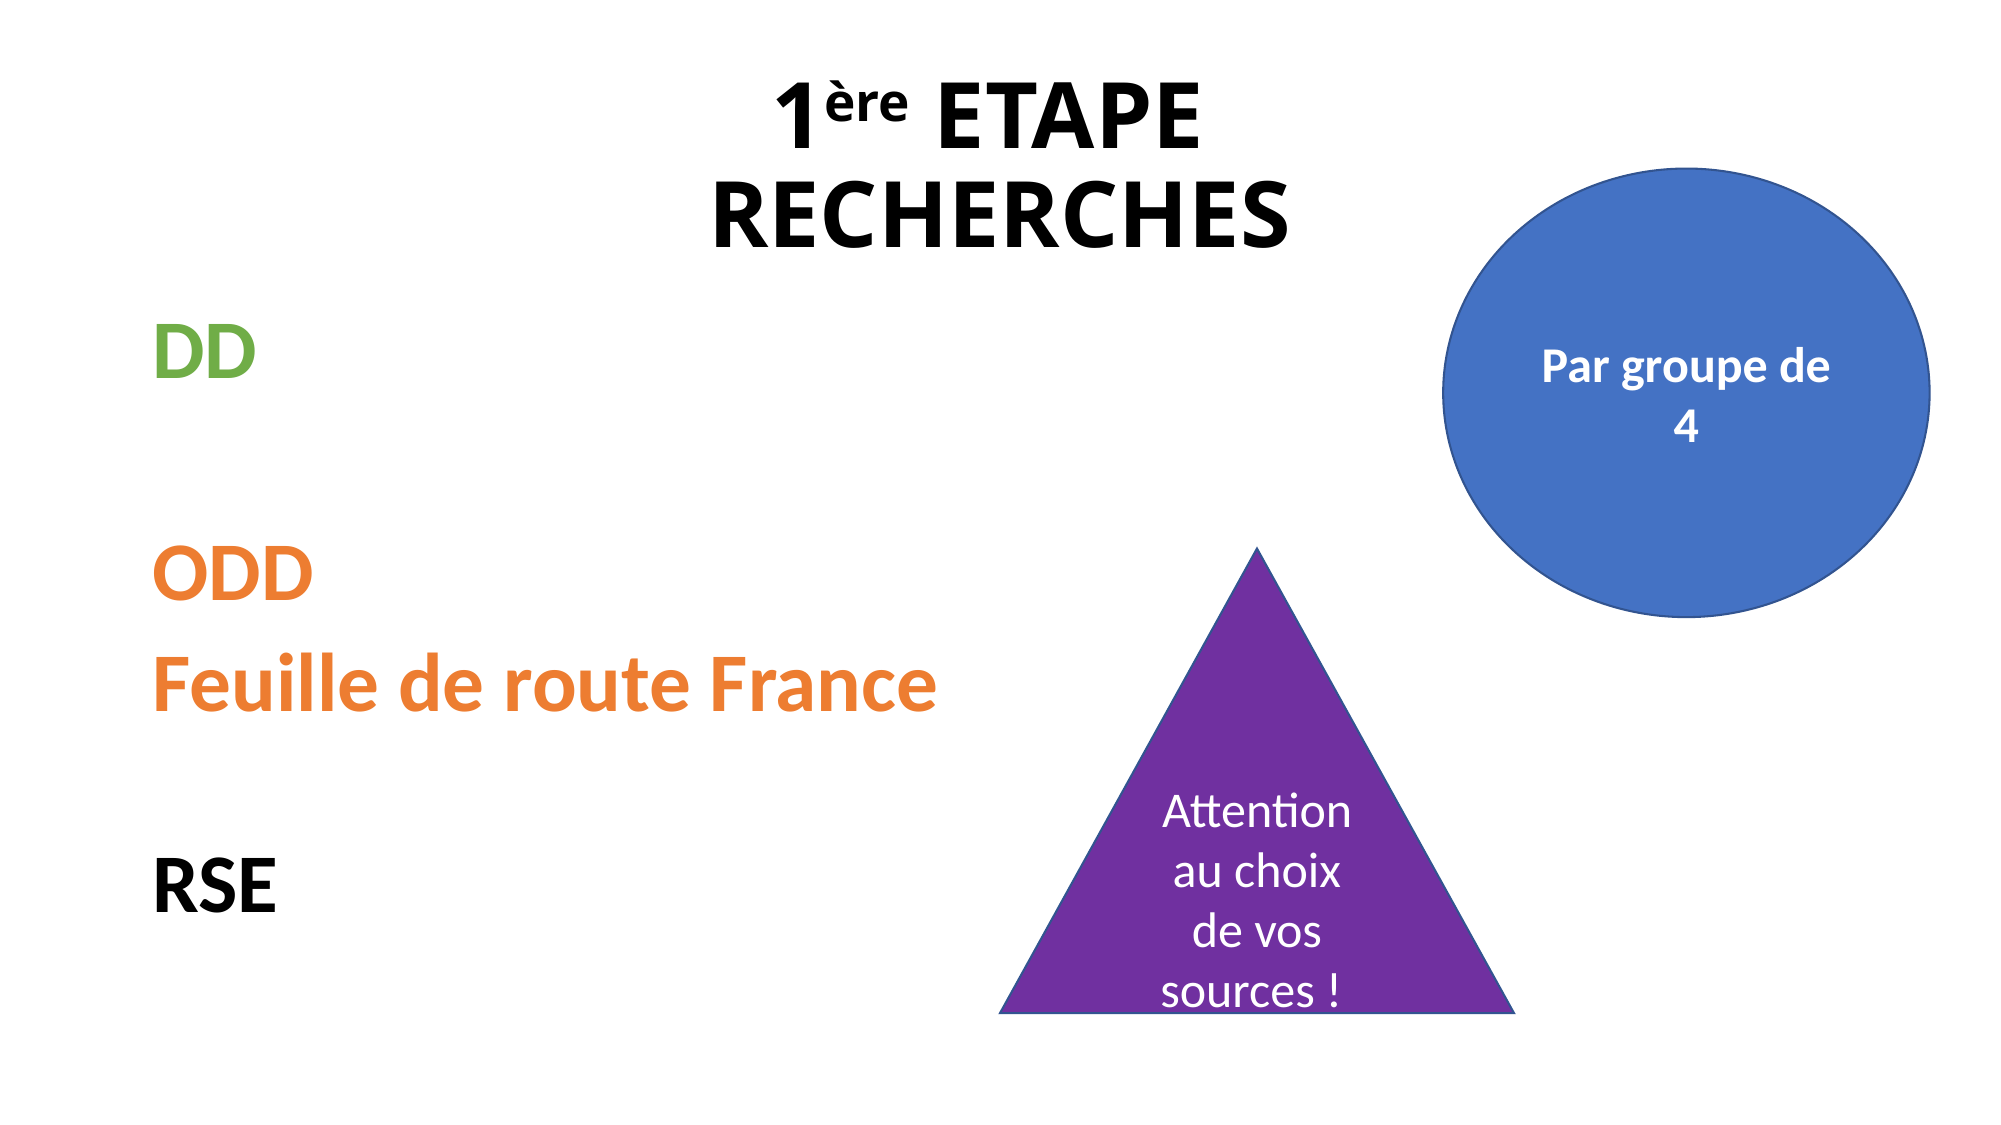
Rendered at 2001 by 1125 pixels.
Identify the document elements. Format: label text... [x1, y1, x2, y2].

title 1ère ETAPE RECHERCHES [137, 59, 1863, 278]
text_box Attention au choix de vos sources ! [998, 546, 1516, 1015]
text_box Par groupe de 4 [1442, 167, 1931, 619]
list DD ODD Feuille de route France RSE [137, 299, 1863, 1014]
